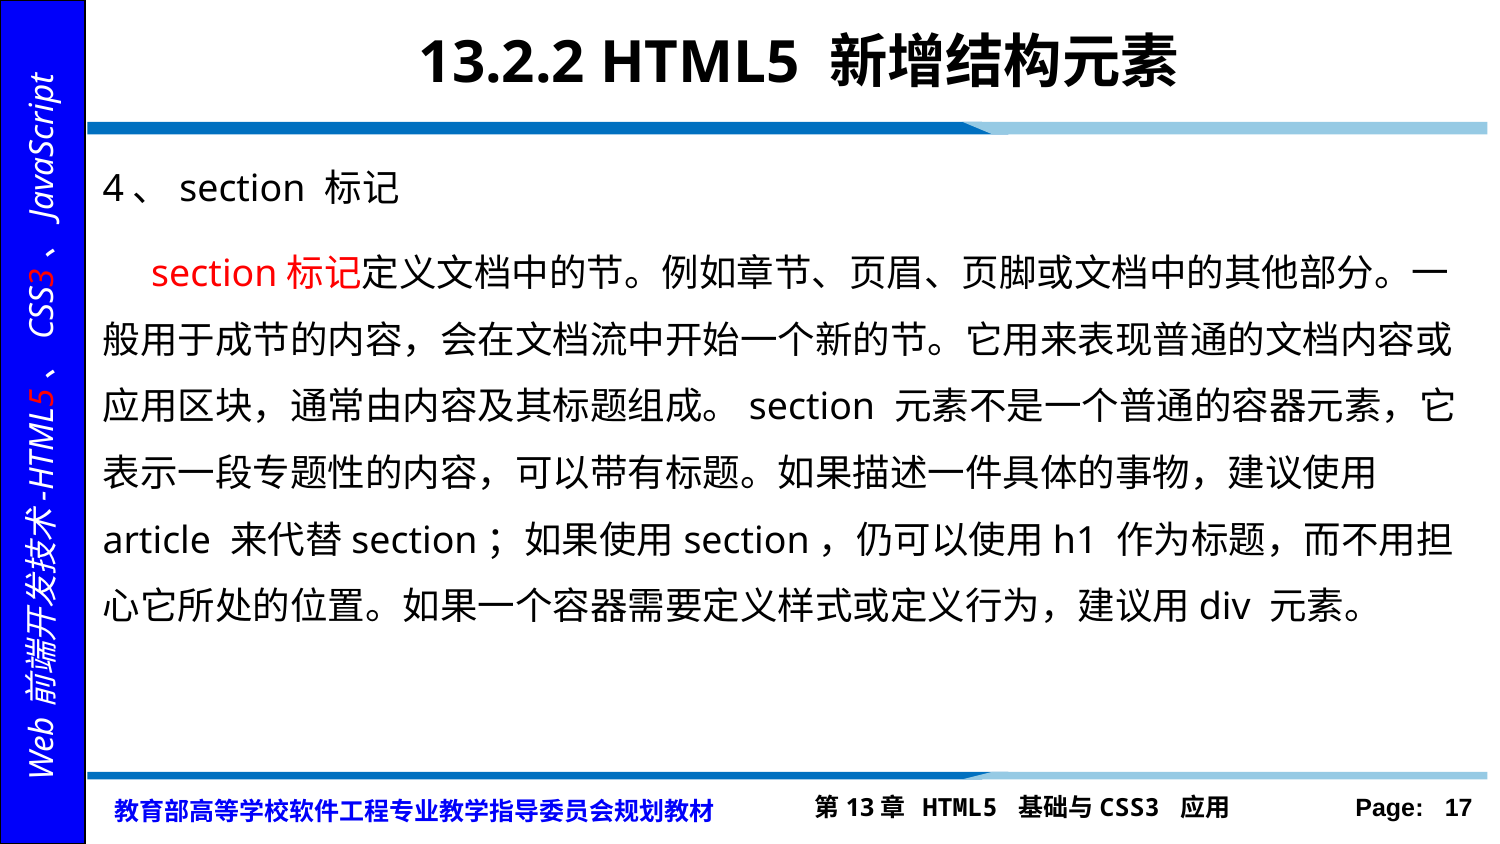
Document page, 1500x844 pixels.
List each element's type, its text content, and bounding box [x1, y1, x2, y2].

list 4、section 标记 section标记定义文档中的节。例如章节、页眉、页脚或文档中的其他部分。一般用于成节的内容，会在文档流中开始一个新的节。它用来表现普通的文档内容或应用区块，通常由内容及其标题组成。section 元素不是一个普通的容器元素，它表示一段专题性的内容，可以带有标题。如果描述一件具体的事物，建议使用article 来代替section；如果使用section，仍可以使用h1 作为标题，而不用担心它所处的位置。如果一个容器需要定义样式或定义行为，建议用div 元素。 [86, 133, 1484, 773]
title 13.2.2 HTML5 新增结构元素 [161, 11, 1436, 106]
